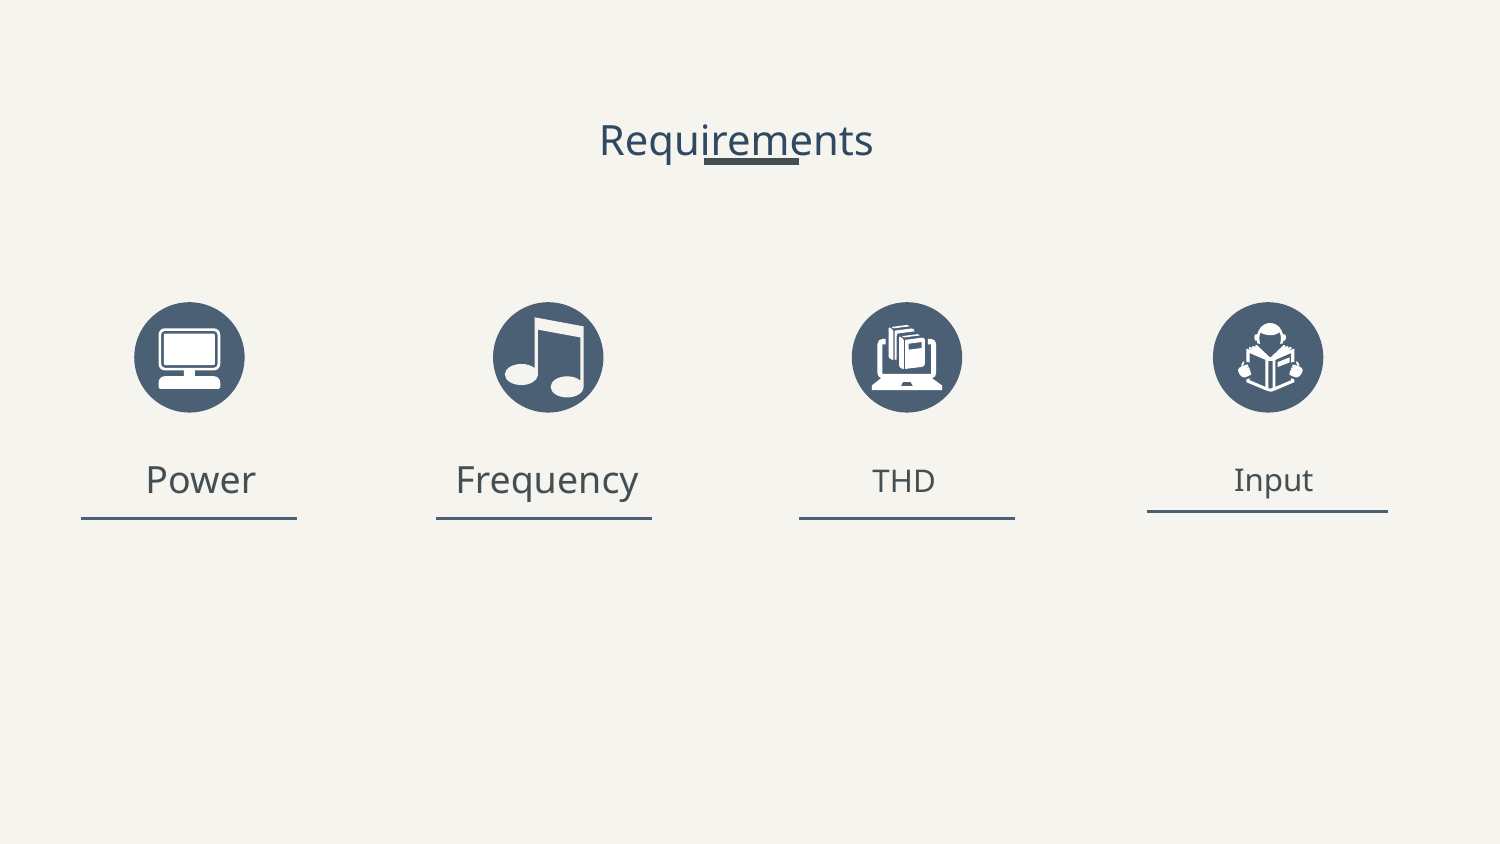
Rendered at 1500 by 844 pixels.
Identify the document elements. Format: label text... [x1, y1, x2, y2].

text_box Requirements [585, 107, 886, 147]
text_box Input [1223, 454, 1334, 503]
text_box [133, 301, 245, 413]
text_box Frequency [444, 450, 660, 507]
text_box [1212, 301, 1324, 413]
text_box [504, 317, 584, 398]
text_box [851, 301, 963, 413]
text_box Power [134, 450, 306, 507]
text_box THD [861, 456, 956, 505]
text_box [493, 302, 604, 413]
